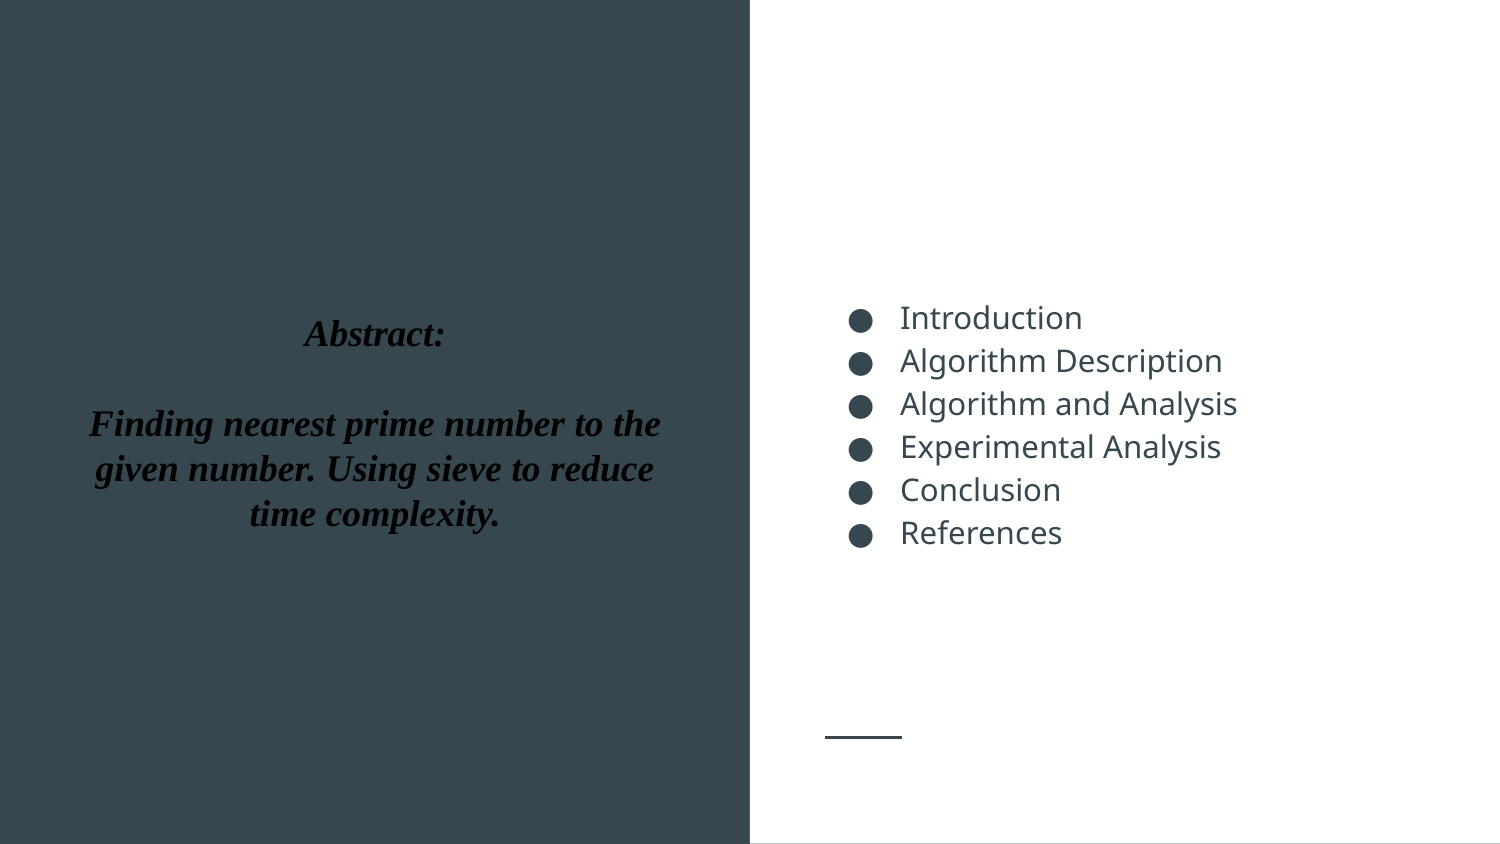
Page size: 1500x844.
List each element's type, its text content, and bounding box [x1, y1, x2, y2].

title Abstract: Finding nearest prime number to the given number. Using sieve to reduce time complexity. [43, 313, 708, 530]
list Introduction Algorithm Description Algorithm and Analysis Experimental Analysis Conclusion References [810, 118, 1440, 725]
